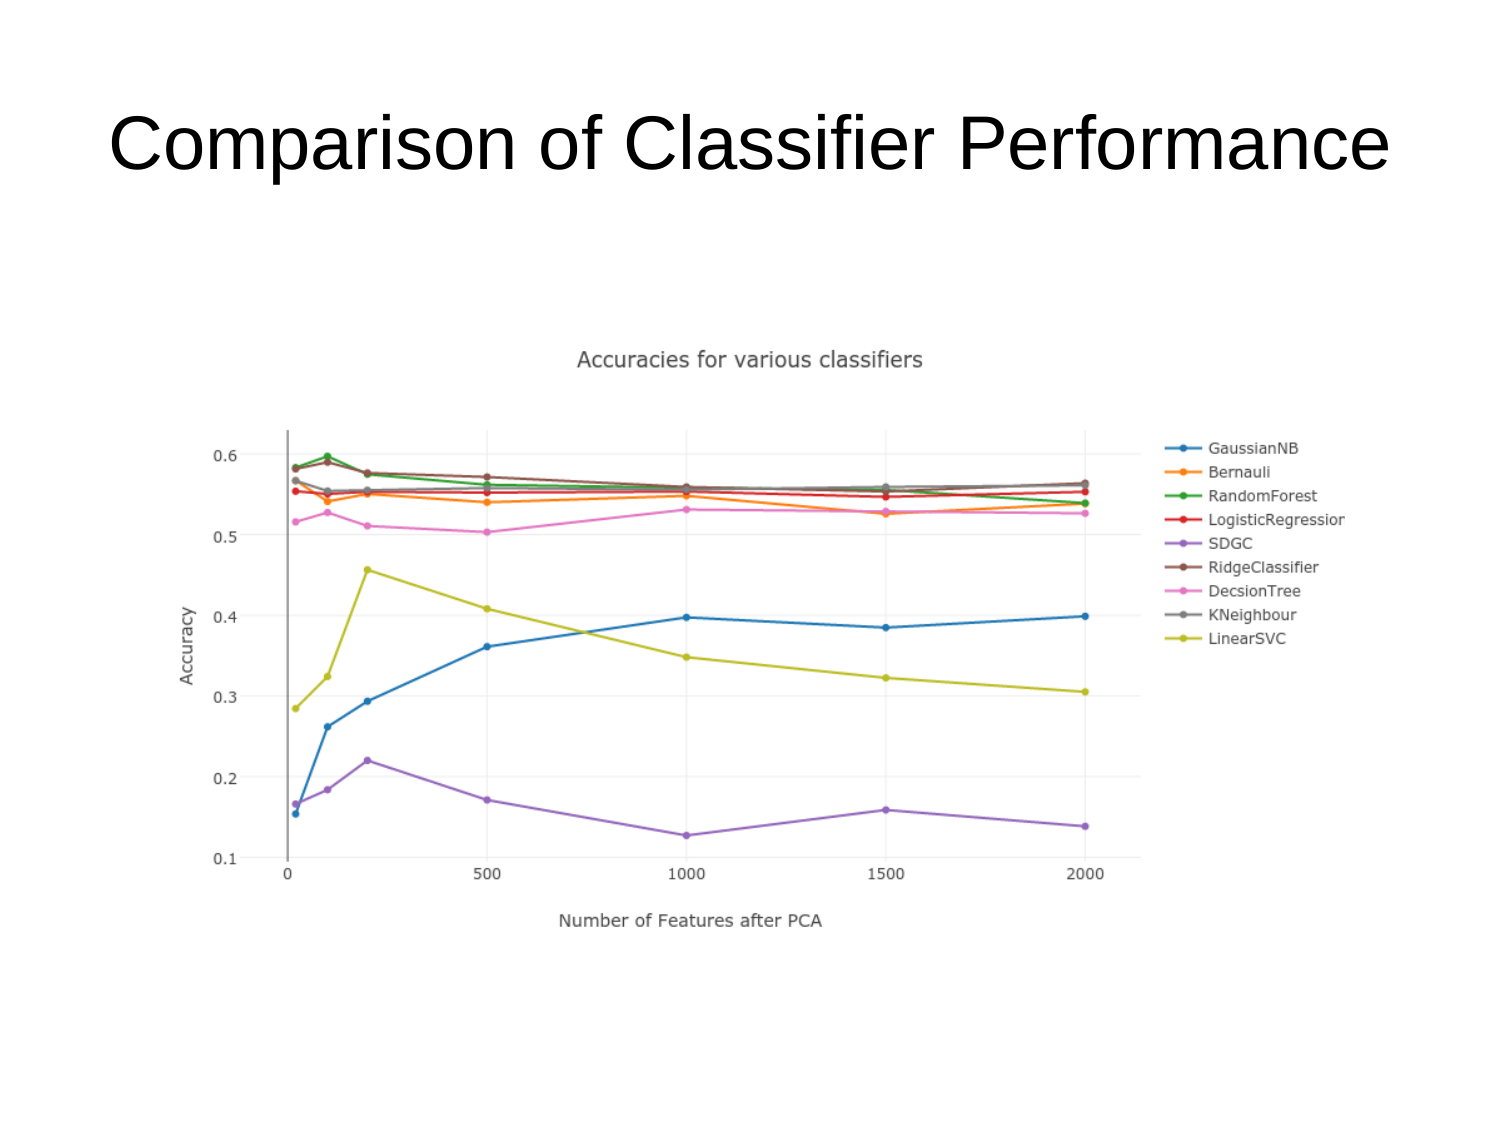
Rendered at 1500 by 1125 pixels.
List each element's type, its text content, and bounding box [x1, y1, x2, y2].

title Comparison of Classifier Performance [75, 45, 1425, 233]
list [140, 305, 1360, 963]
